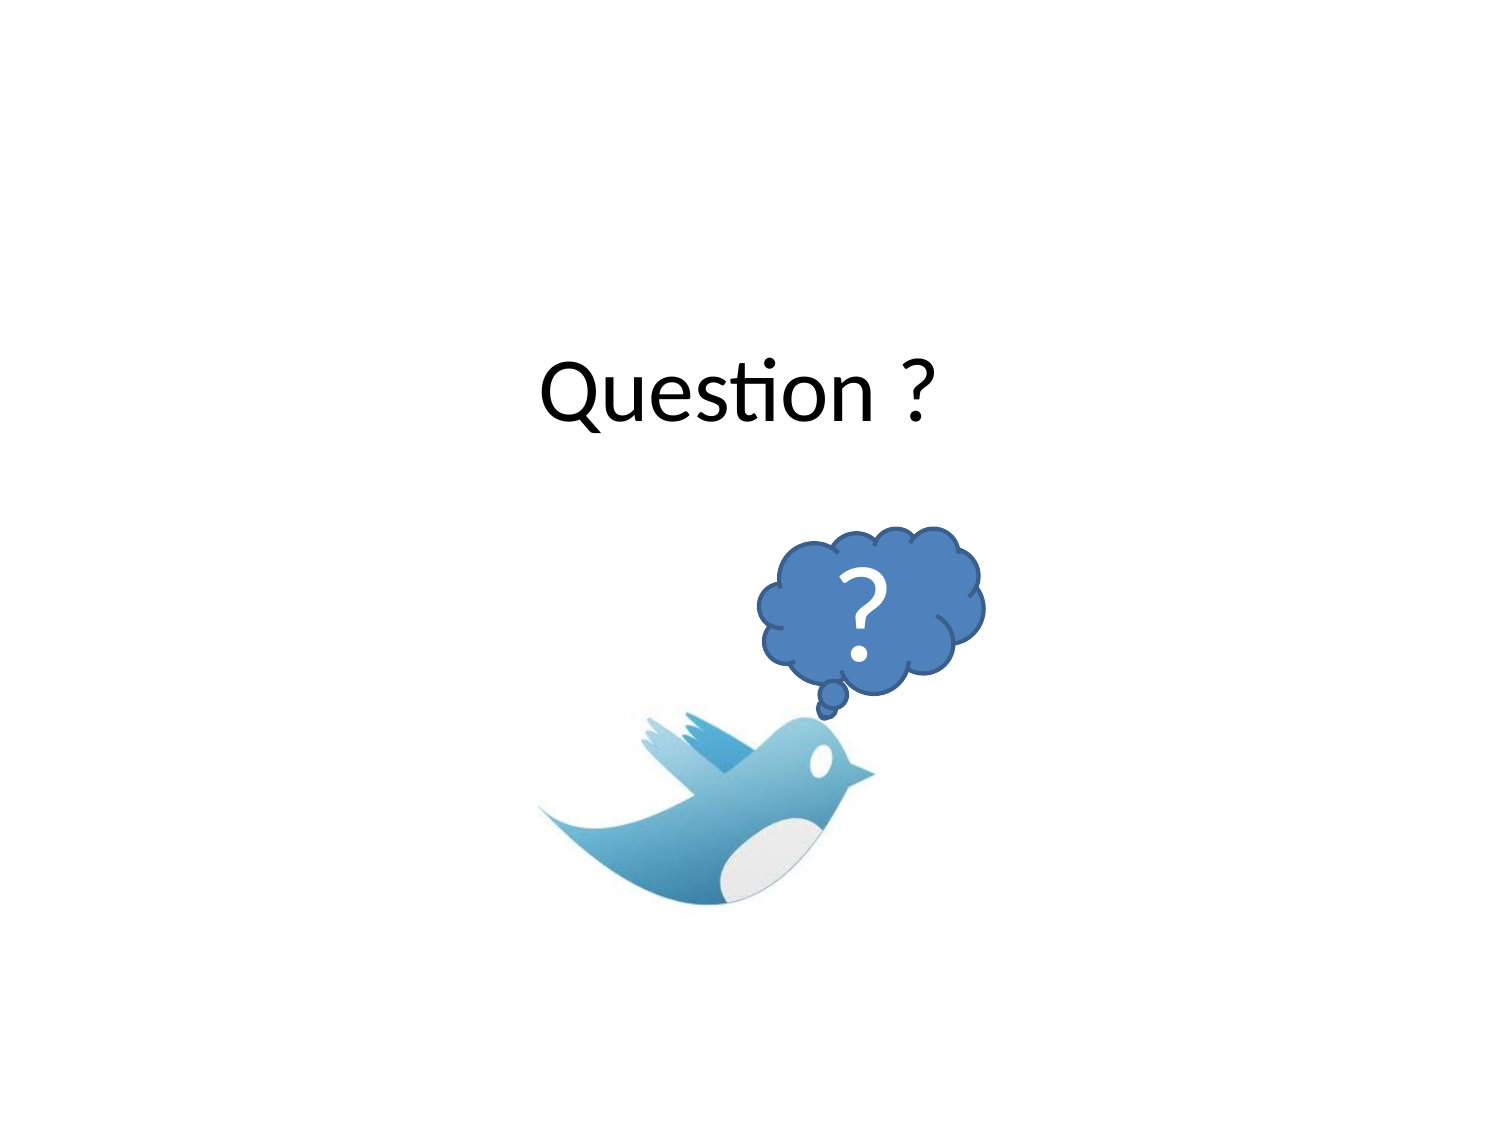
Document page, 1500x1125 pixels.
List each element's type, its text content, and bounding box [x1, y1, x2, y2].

title Question ? [64, 290, 1416, 479]
picture [537, 703, 877, 913]
text_box ? [756, 526, 986, 702]
